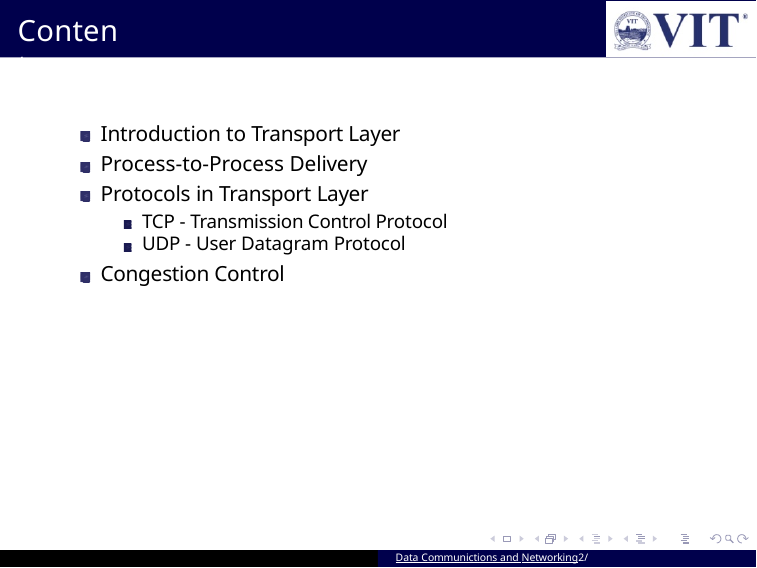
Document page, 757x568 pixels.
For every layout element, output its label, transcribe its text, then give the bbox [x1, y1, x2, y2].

title Contents [15, 9, 129, 108]
text_box [606, 1, 756, 57]
text_box [80, 272, 91, 283]
text_box [80, 131, 91, 142]
text_box [80, 162, 91, 173]
text_box [80, 191, 91, 202]
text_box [0, 549, 757, 568]
text_box Introduction to Transport Layer Process-to-Process Delivery Protocols in Transport Layer TCP - Transmission Control Protocol UDP - User Datagram Protocol Congestion Control [98, 112, 484, 286]
